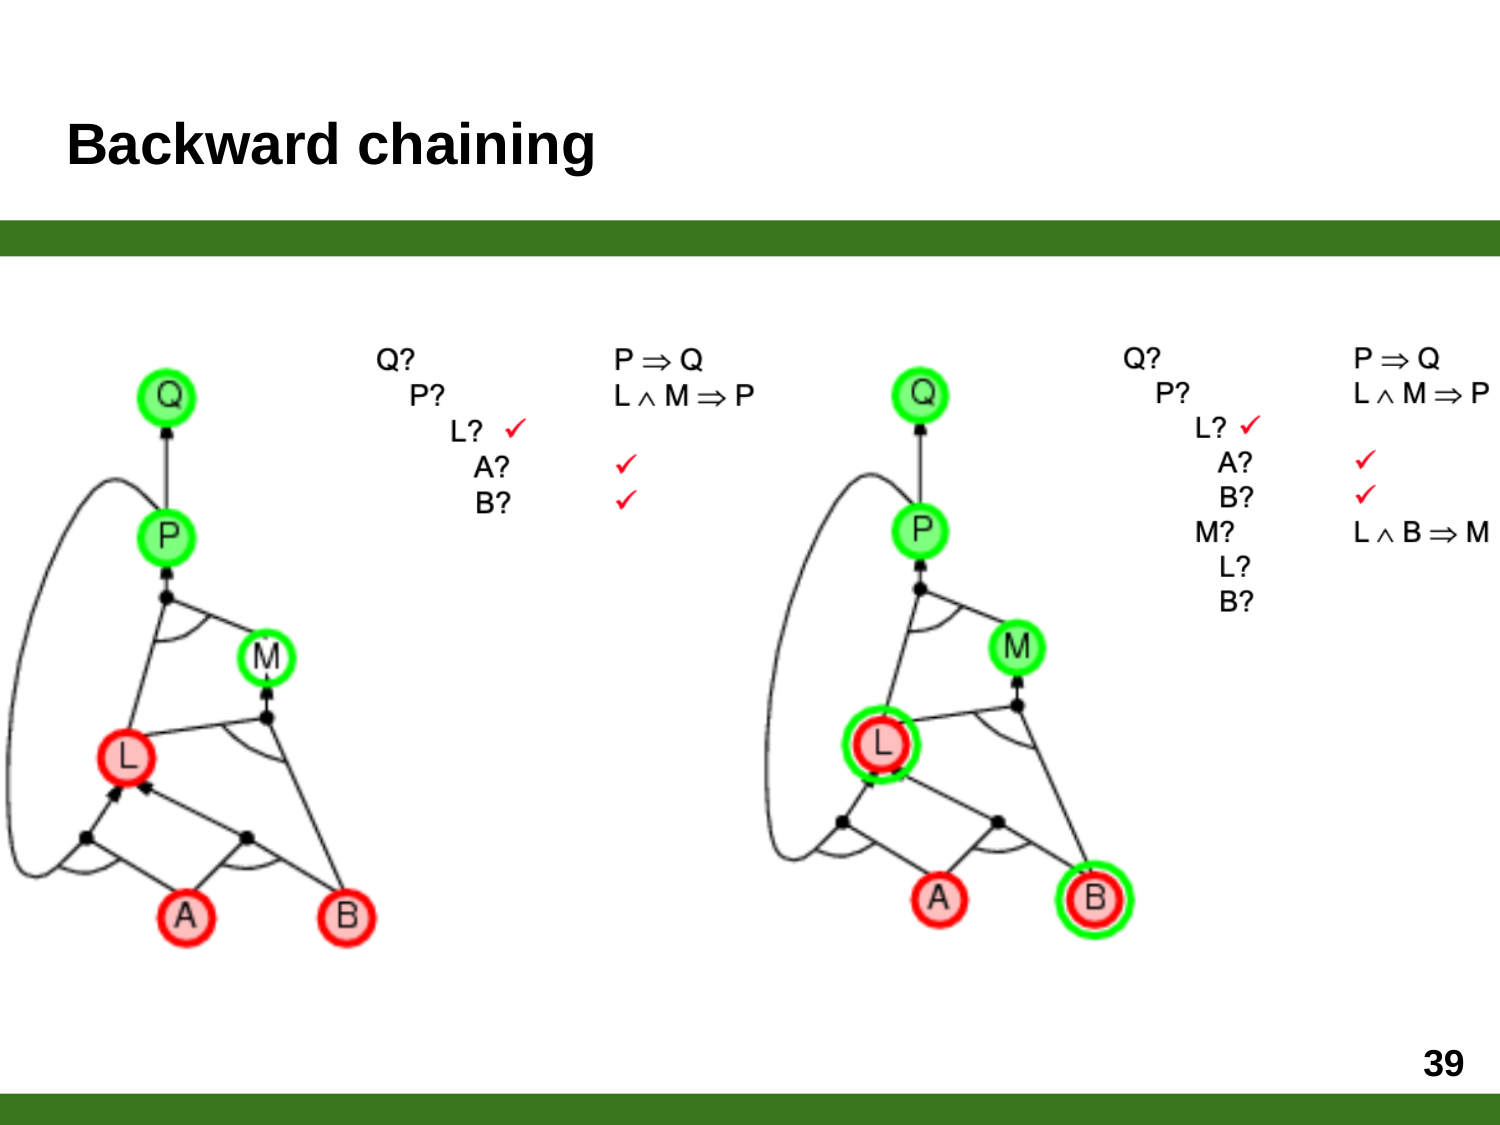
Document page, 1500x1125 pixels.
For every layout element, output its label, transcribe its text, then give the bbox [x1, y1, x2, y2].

slide_number ‹#› [1389, 1019, 1480, 1106]
picture [0, 318, 1500, 971]
title Backward chaining [51, 97, 1449, 223]
